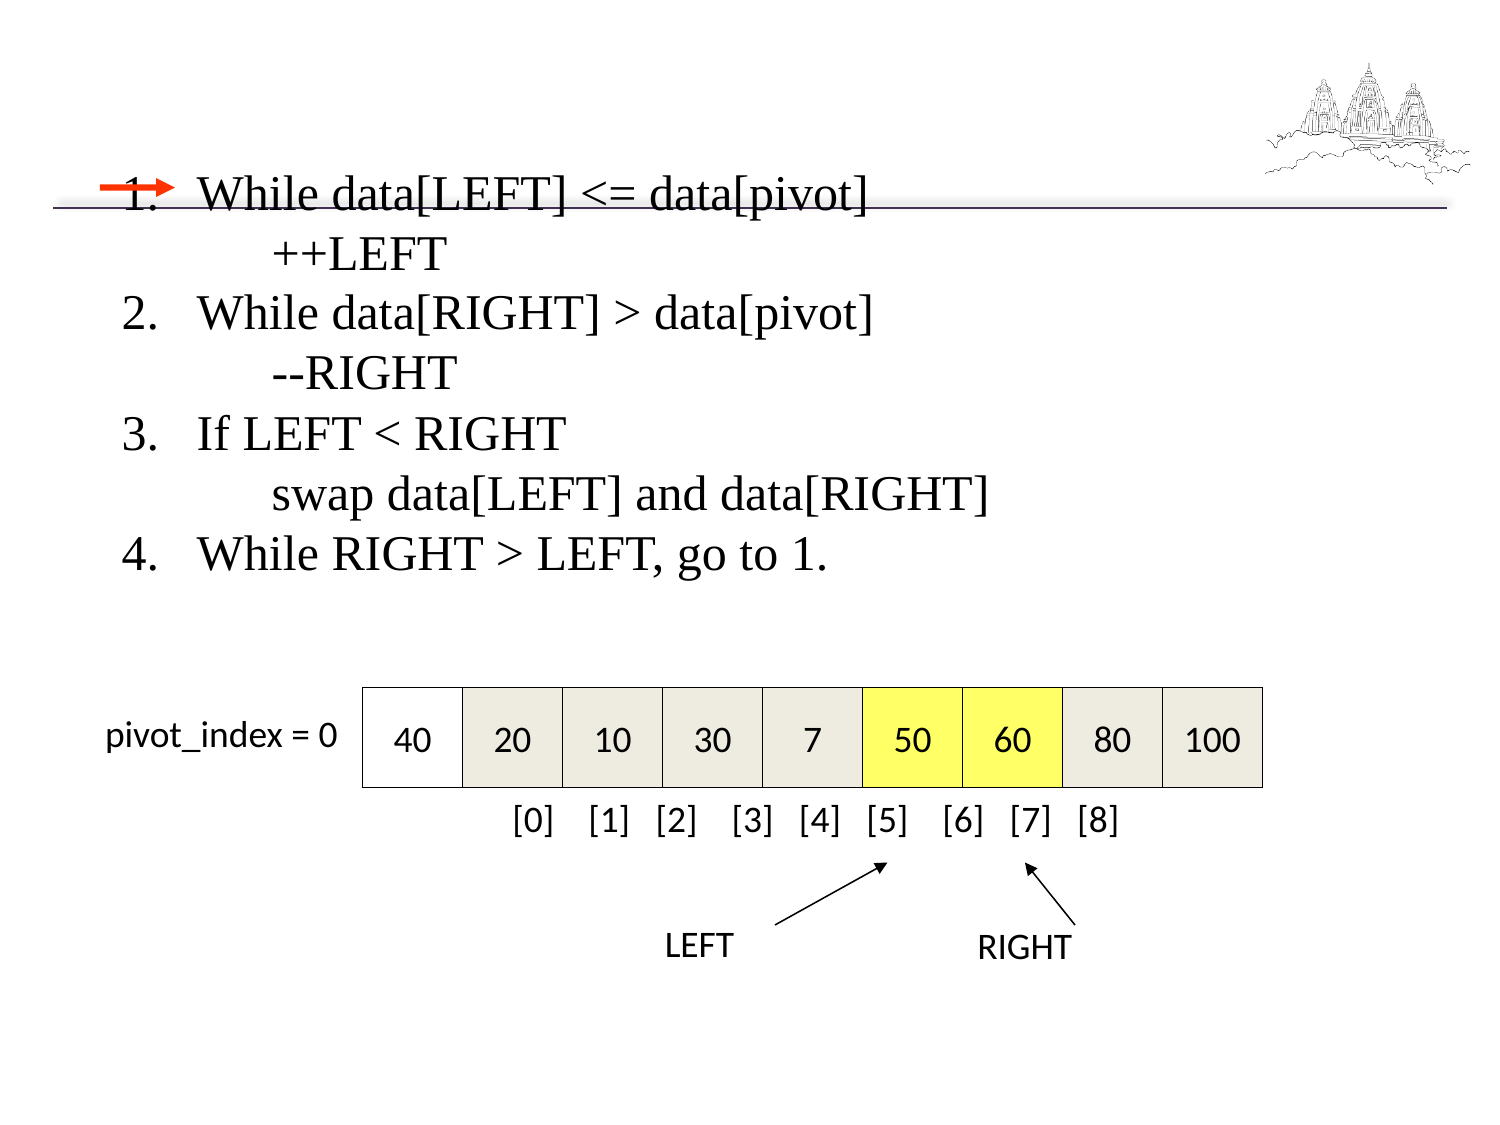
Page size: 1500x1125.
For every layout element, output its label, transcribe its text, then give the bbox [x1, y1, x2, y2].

text_box 10 [562, 687, 662, 787]
text_box [0] [1] [2] [3] [4] [5] [6] [7] [8] [497, 787, 1135, 848]
text_box 100 [1162, 687, 1263, 788]
picture [1265, 62, 1471, 185]
text_box While data[LEFT] <= data[pivot] ++LEFT While data[RIGHT] > data[pivot] --RIGHT If LEFT < RIGHT swap data[LEFT] and data[RIGHT] While RIGHT > LEFT, go to 1. [106, 152, 1155, 768]
text_box 60 [962, 687, 1062, 787]
text_box [99, 181, 175, 194]
text_box RIGHT [962, 914, 1313, 975]
text_box 7 [762, 687, 862, 787]
text_box 50 [862, 687, 962, 787]
text_box 30 [662, 687, 762, 787]
text_box LEFT [650, 912, 1065, 973]
text_box 40 [362, 687, 462, 788]
text_box 80 [1062, 687, 1162, 788]
text_box pivot_index = 0 [90, 702, 353, 762]
text_box [1024, 862, 1076, 926]
text_box 20 [462, 687, 562, 788]
text_box [774, 862, 888, 926]
